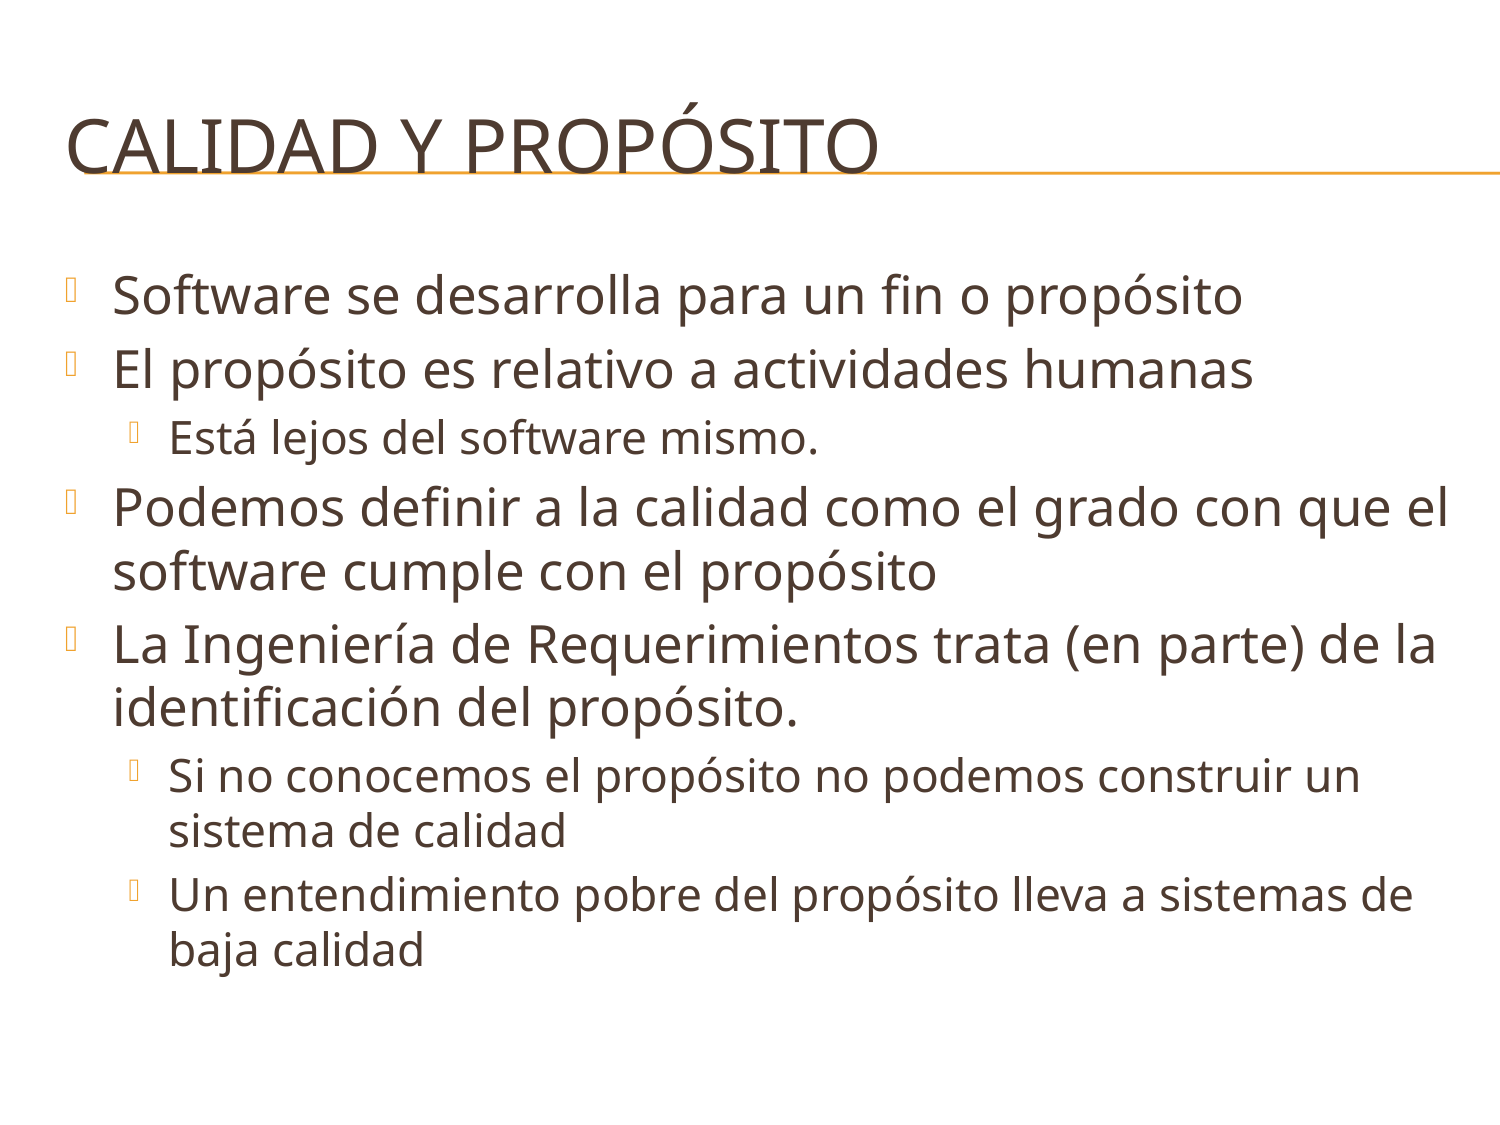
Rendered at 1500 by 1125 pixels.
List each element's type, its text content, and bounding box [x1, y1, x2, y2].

list Software se desarrolla para un fin o propósito El propósito es relativo a actividades humanas Está lejos del software mismo. Podemos definir a la calidad como el grado con que el software cumple con el propósito La Ingeniería de Requerimientos trata (en parte) de la identificación del propósito. Si no conocemos el propósito no podemos construir un sistema de calidad Un entendimiento pobre del propósito lleva a sistemas de baja calidad [50, 254, 1475, 998]
title Calidad y propósito [50, 75, 1475, 213]
